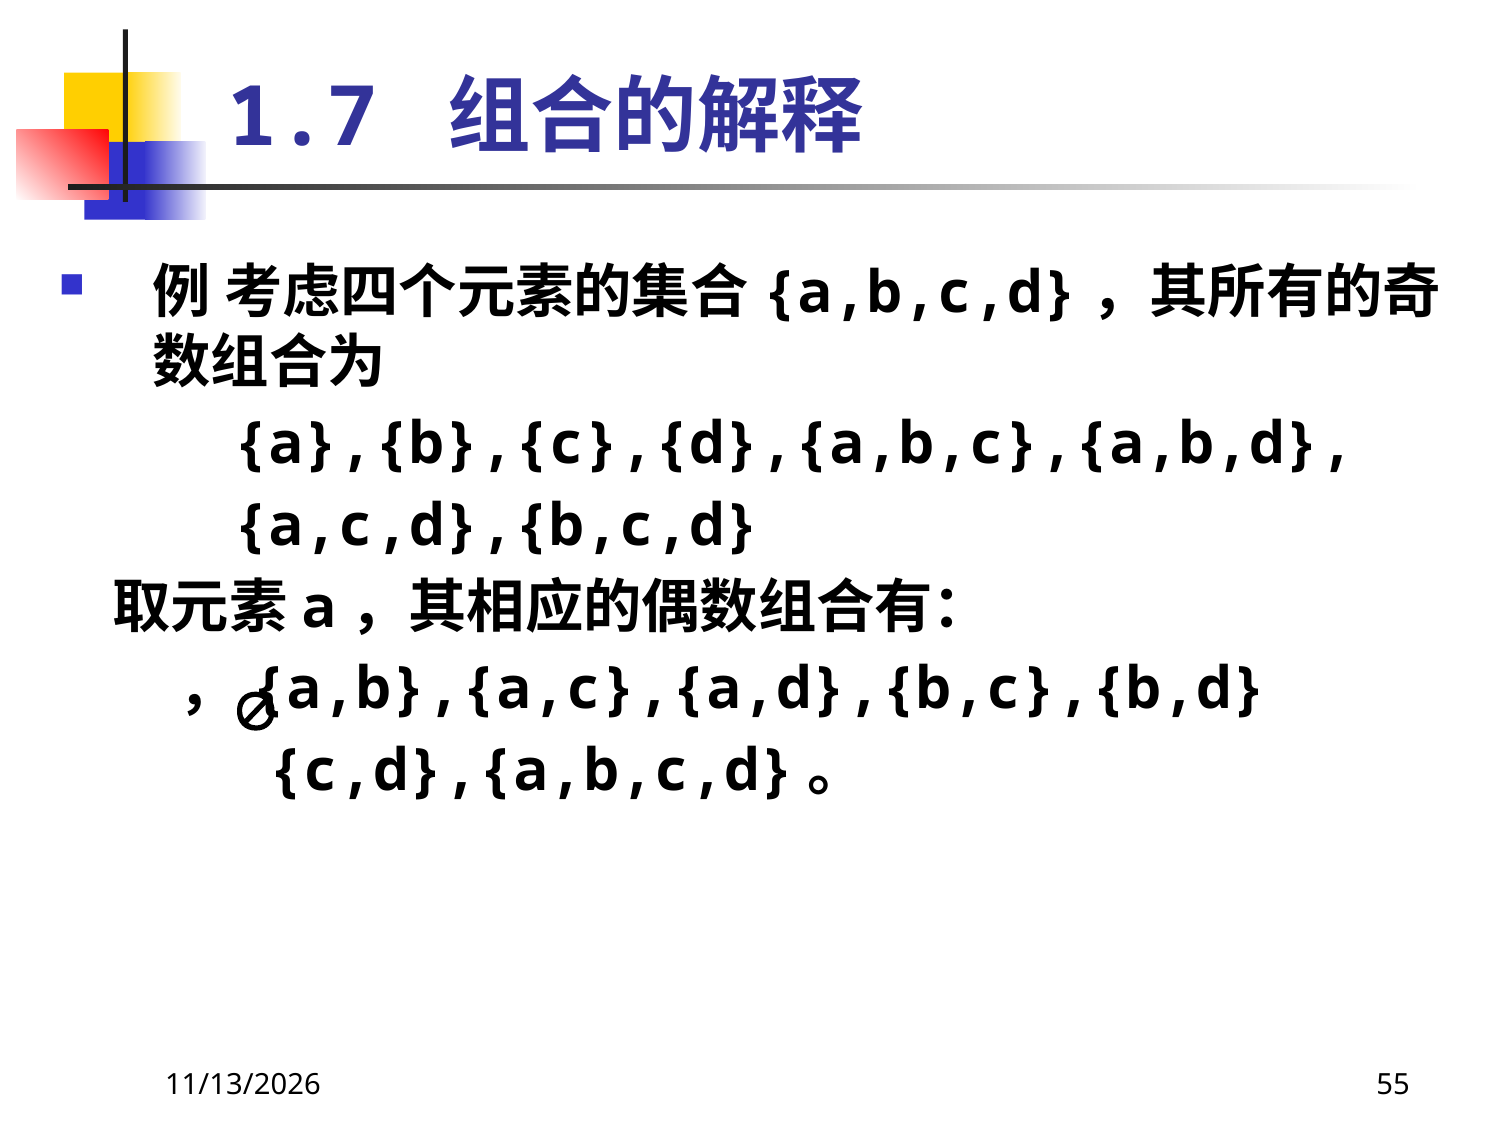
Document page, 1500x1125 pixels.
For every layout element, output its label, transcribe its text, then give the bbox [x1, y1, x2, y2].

title 1.7 组合的解释 [212, 24, 1261, 170]
list 例 考虑四个元素的集合{a,b,c,d}，其所有的奇数组合为 {a},{b},{c},{d},{a,b,c},{a,b,d}, {a,c,d},{b,c,d} 取元素a，其相应的偶数组合有： ，{a,b},{a,c},{a,d},{b,c},{b,d} {c,d},{a,b,c,d}。 [43, 561, 1471, 1013]
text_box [230, 680, 286, 736]
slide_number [150, 1037, 463, 1113]
list 例 考虑四个元素的集合{a,b,c,d}，其所有的奇数组合为 {a},{b},{c},{d},{a,b,c},{a,b,d}, {a,c,d},{b,c,d} 取元素a，其相应的偶数组合有： ，{a,b},{a,c},{a,d},{b,c},{b,d} {c,d},{a,b,c,d}。 [43, 548, 1471, 559]
list 例 考虑四个元素的集合{a,b,c,d}，其所有的奇数组合为 {a},{b},{c},{d},{a,b,c},{a,b,d}, {a,c,d},{b,c,d} 取元素a，其相应的偶数组合有： ，{a,b},{a,c},{a,d},{b,c},{b,d} {c,d},{a,b,c,d}。 [43, 246, 1471, 547]
slide_number 55 [1112, 1037, 1425, 1113]
